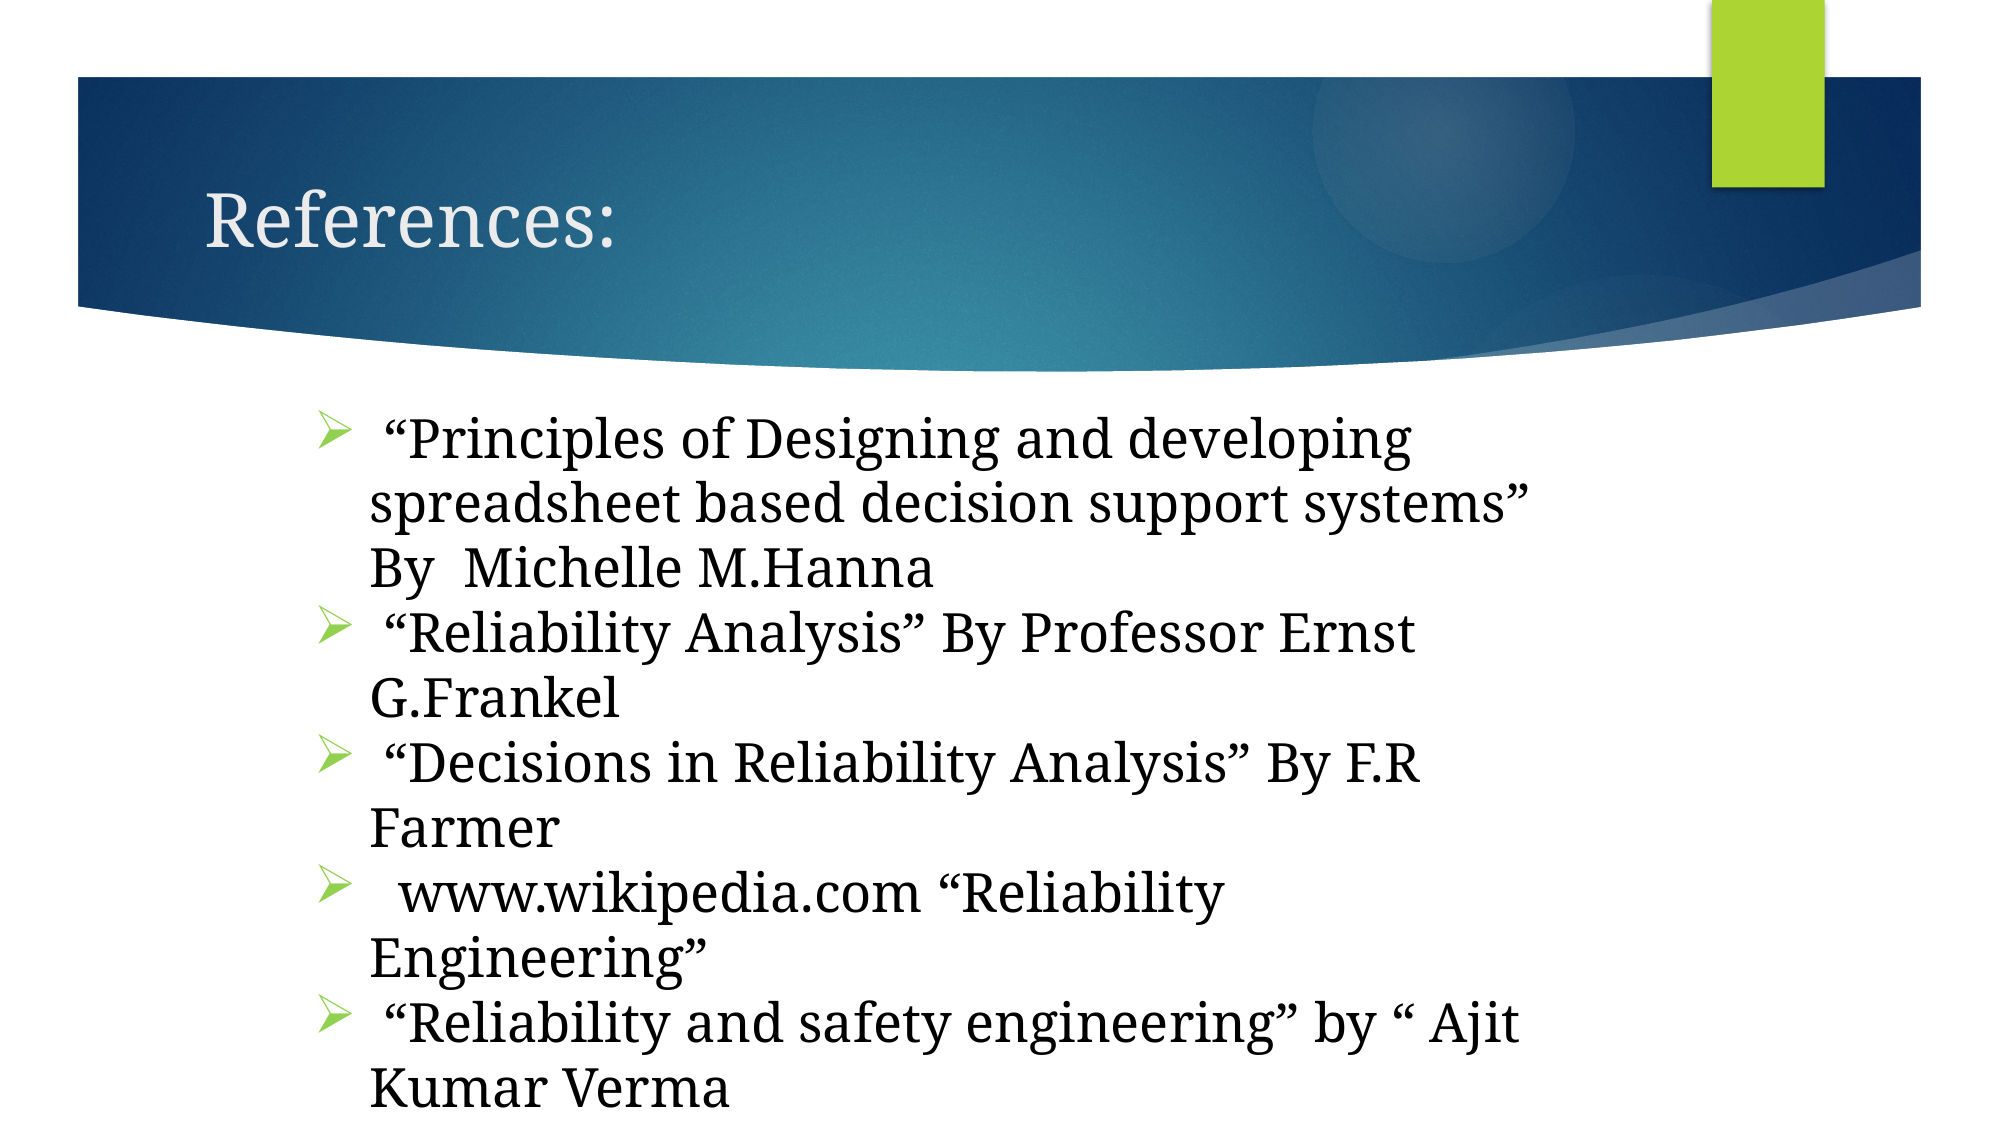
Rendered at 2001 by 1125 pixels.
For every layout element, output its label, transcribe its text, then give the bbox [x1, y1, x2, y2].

text_box “Principles of Designing and developing spreadsheet based decision support systems” By Michelle M.Hanna “Reliability Analysis” By Professor Ernst G.Frankel “Decisions in Reliability Analysis” By F.R Farmer www.wikipedia.com “Reliability Engineering” “Reliability and safety engineering” by “ Ajit Kumar Verma [223, 396, 1583, 1125]
title References: [189, 159, 1627, 276]
